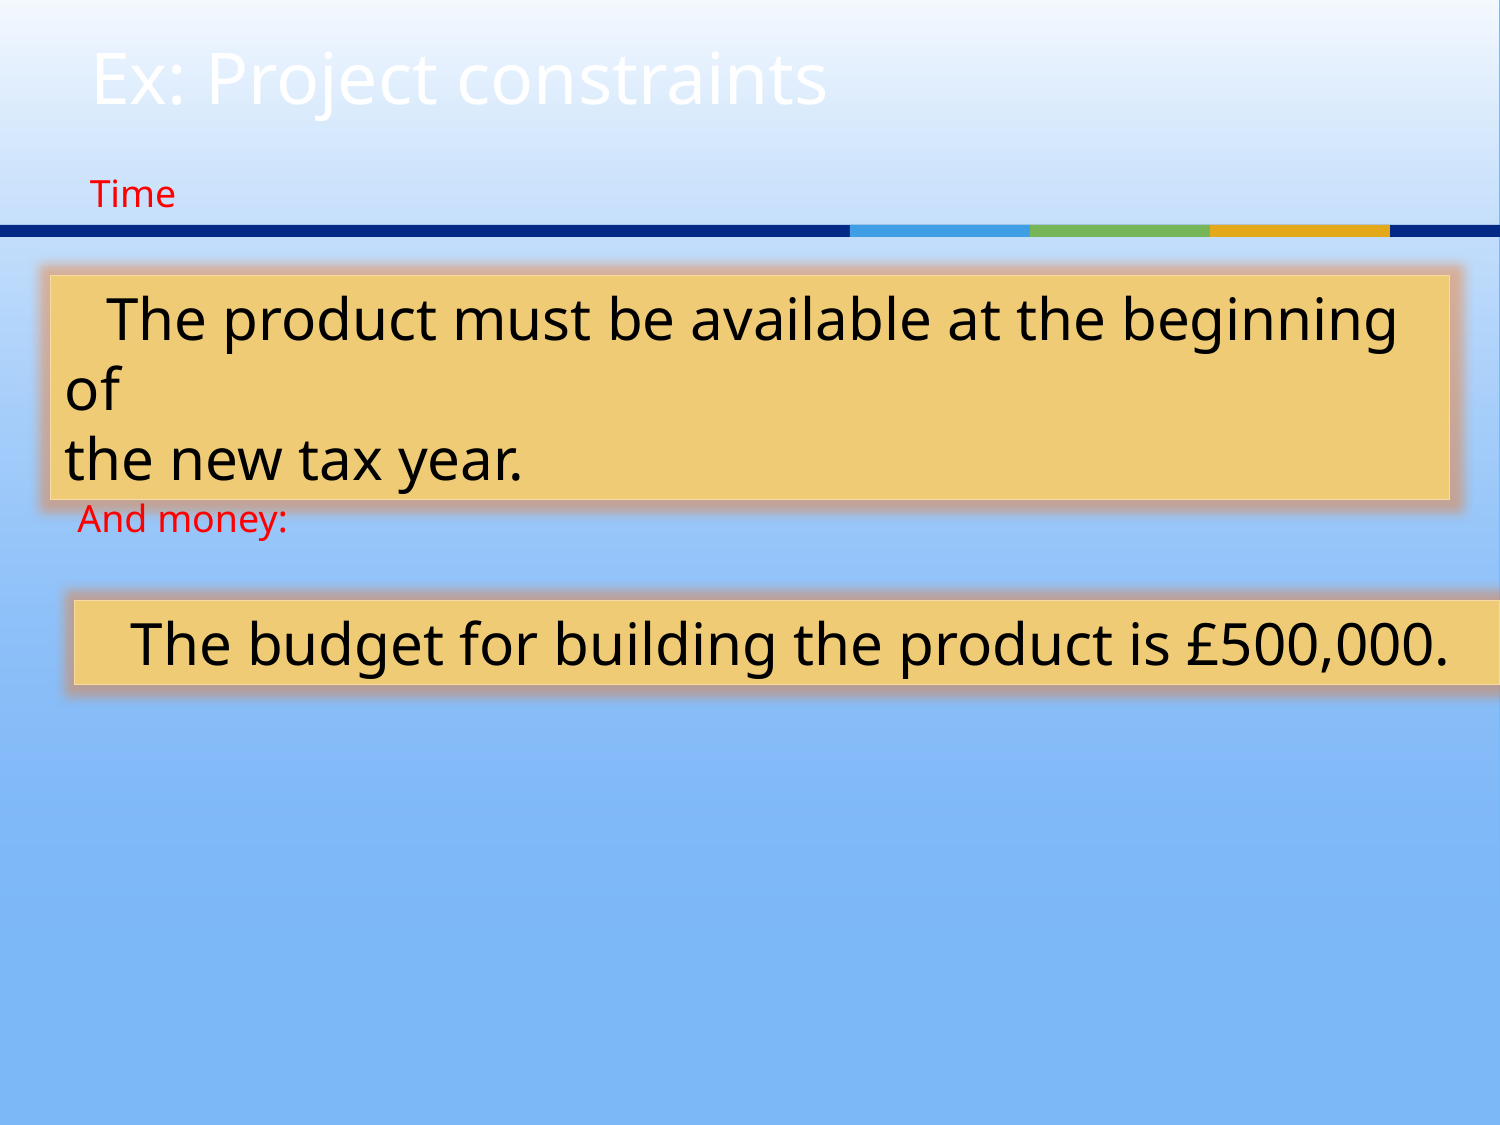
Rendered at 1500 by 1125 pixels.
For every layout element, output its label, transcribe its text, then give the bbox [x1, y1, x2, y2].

text_box Time [75, 162, 488, 223]
text_box The budget for building the product is £500,000. [74, 600, 1500, 685]
text_box And money: [62, 487, 463, 548]
text_box The product must be available at the beginning of the new tax year. [50, 275, 1450, 500]
title Ex: Project constraints [75, 24, 1425, 213]
